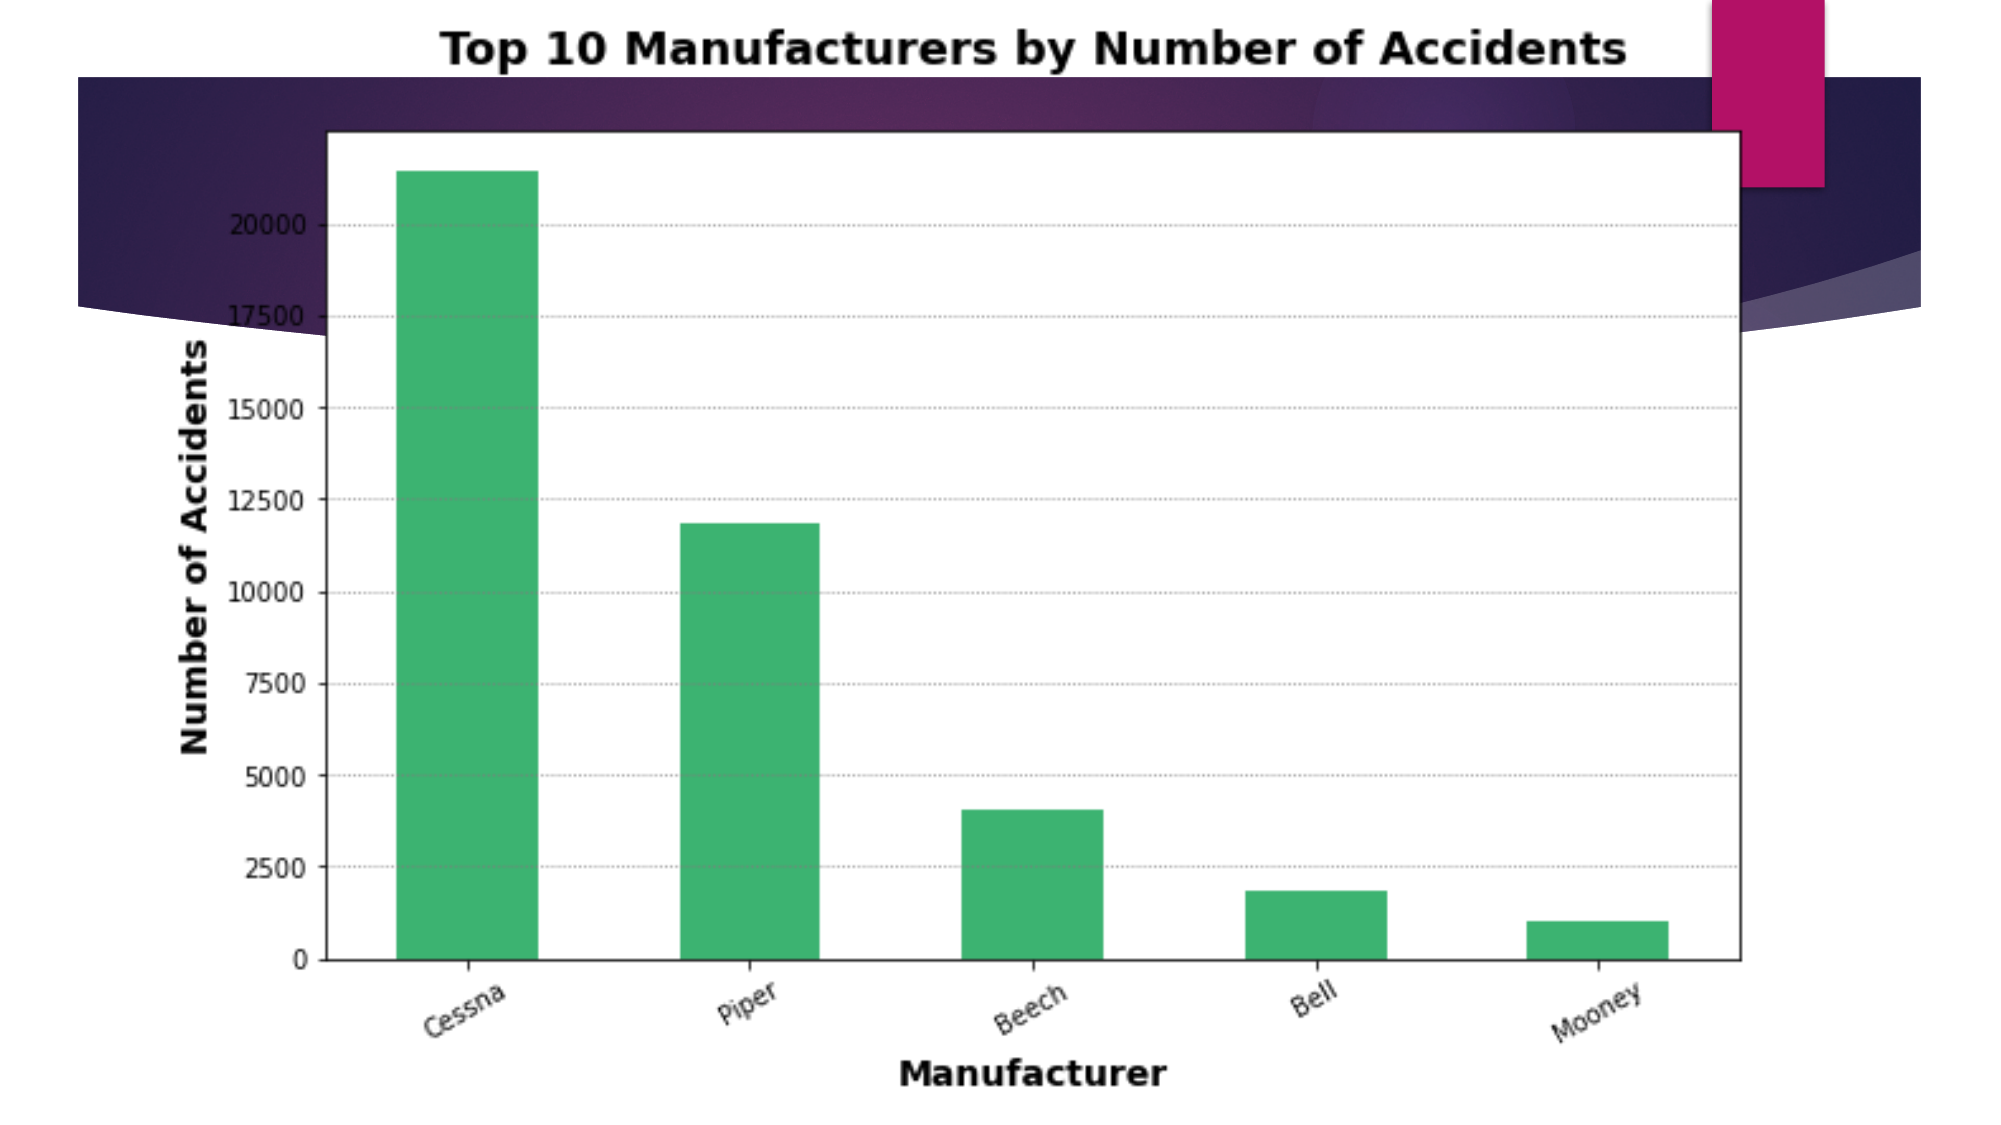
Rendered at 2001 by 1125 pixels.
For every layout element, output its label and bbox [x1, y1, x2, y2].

list [164, 12, 1758, 1113]
